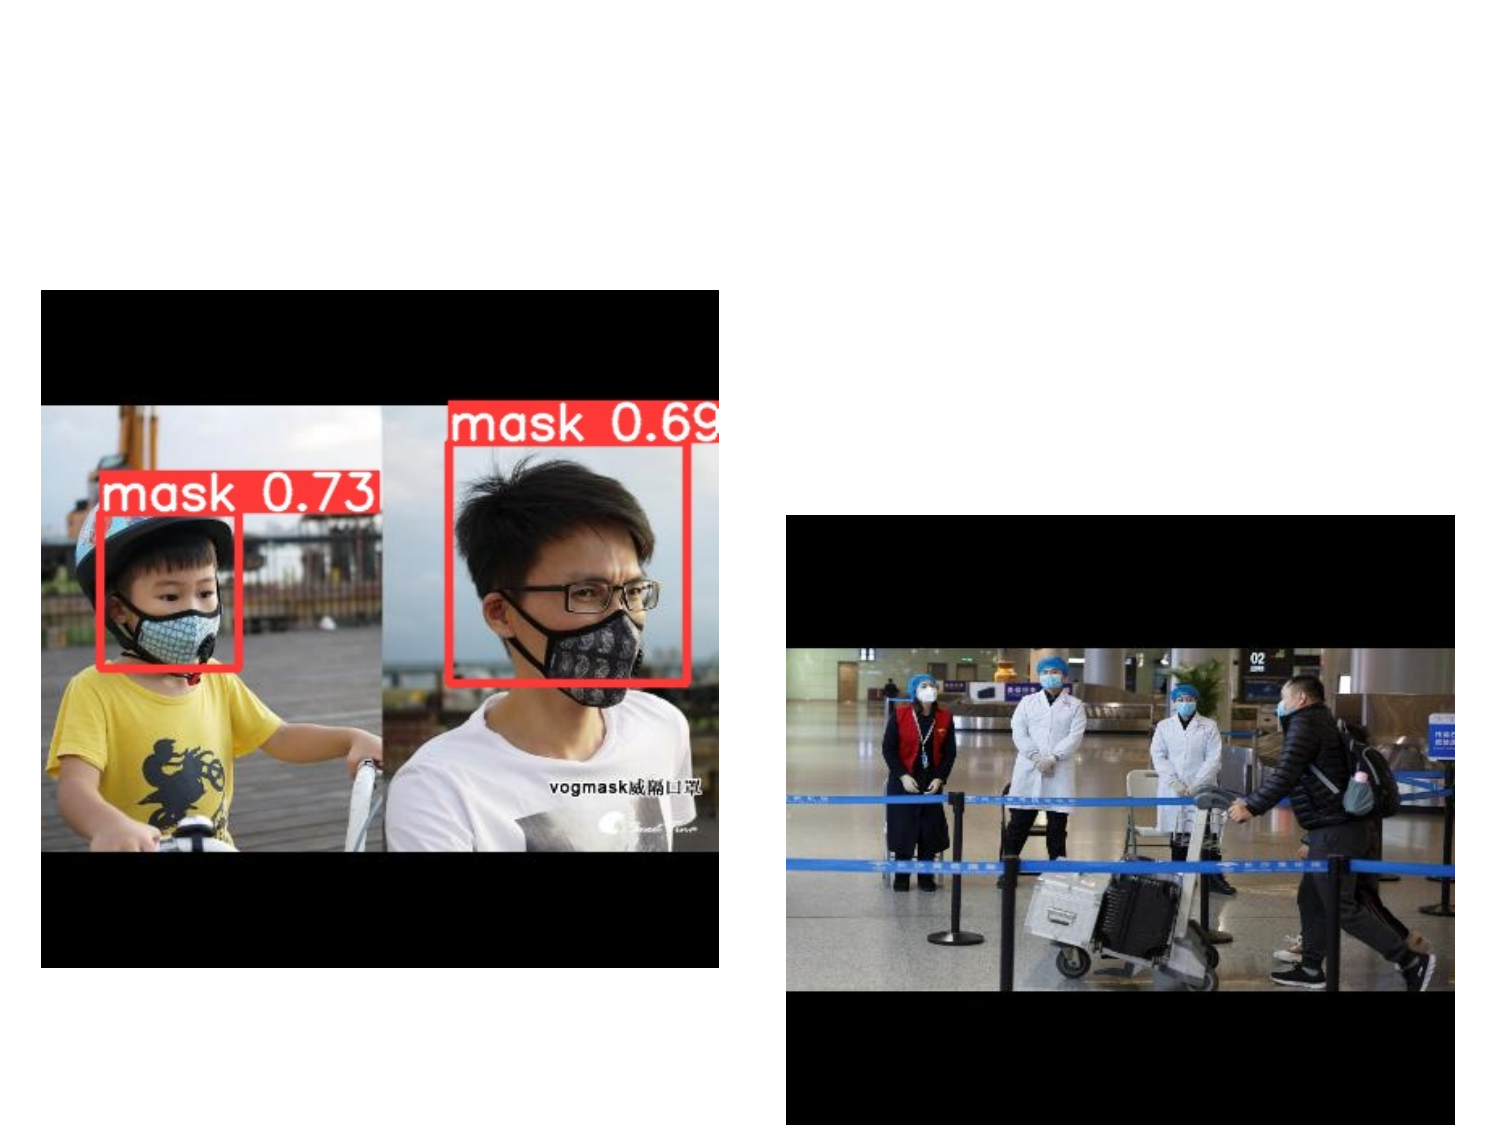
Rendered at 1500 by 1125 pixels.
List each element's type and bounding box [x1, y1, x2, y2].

list [785, 514, 1455, 1125]
list [41, 290, 719, 968]
